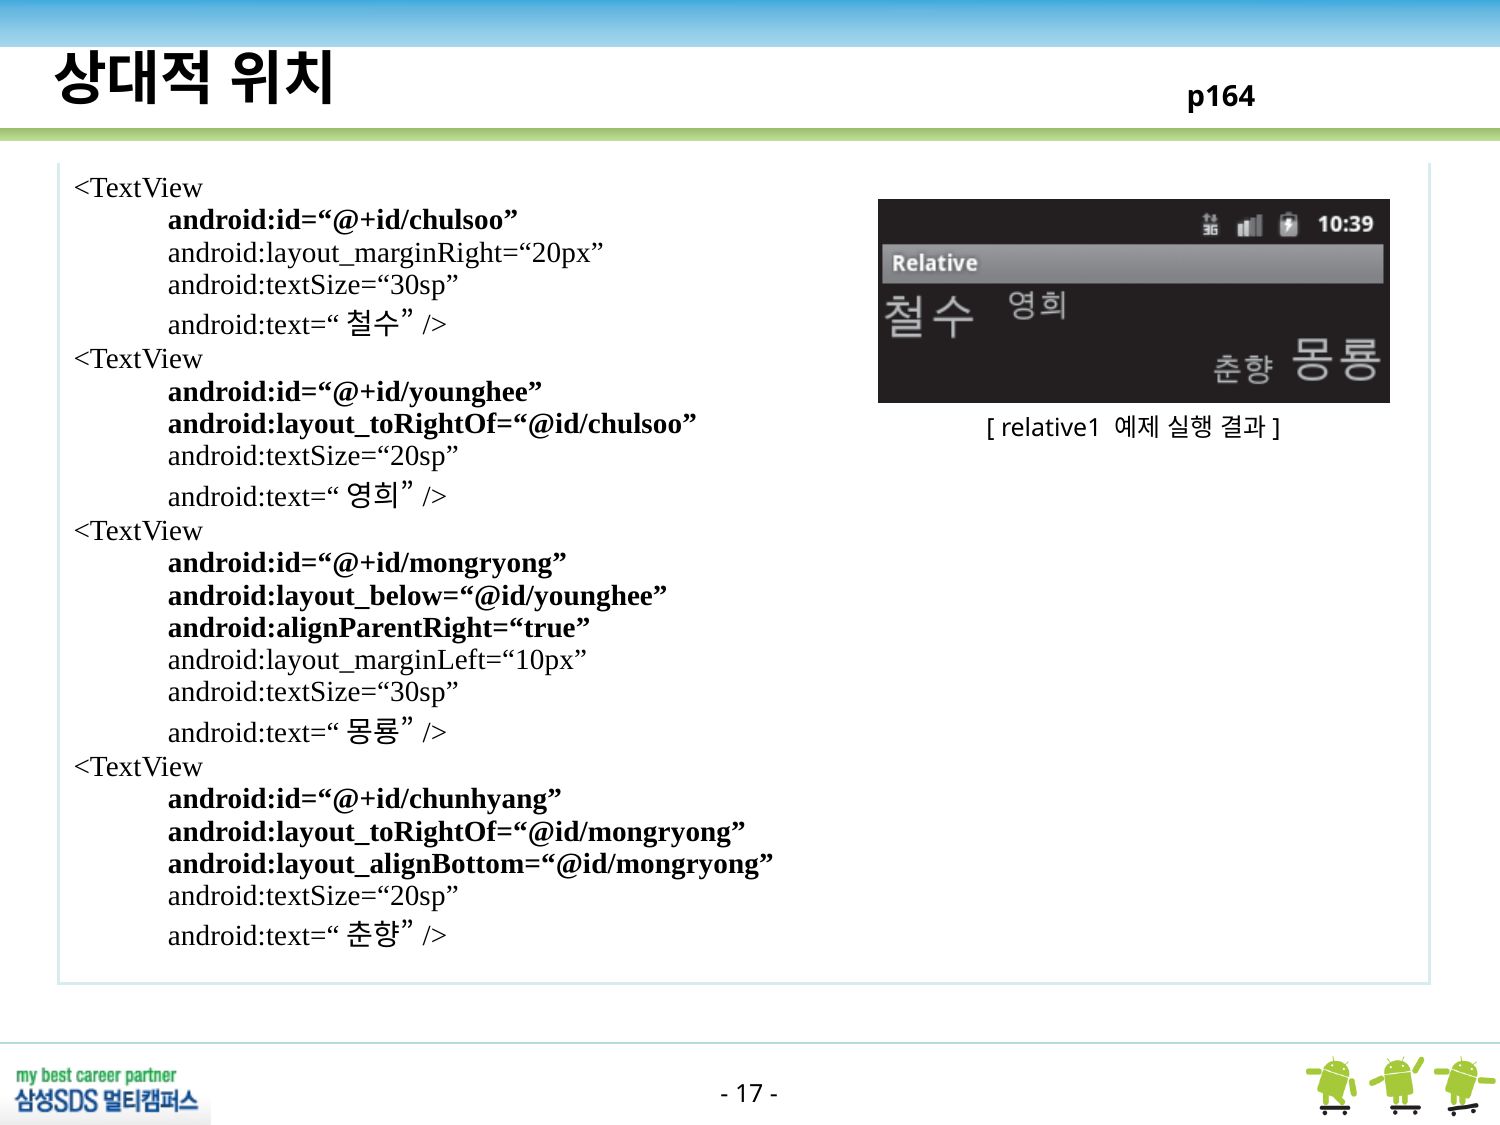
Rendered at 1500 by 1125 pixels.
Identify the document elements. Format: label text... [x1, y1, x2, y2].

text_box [878, 198, 1391, 450]
table_header <TextView android:id=“@+id/chulsoo” android:layout_marginRight=“20px” android:textSize=“30sp” android:text=“철수”/> <TextView android:id=“@+id/younghee” android:layout_toRightOf=“@id/chulsoo” android:textSize=“20sp” android:text=“영희”/> <TextView android:id=“@+id/mongryong” android:layout_below=“@id/younghee” android:alignParentRight=“true” android:layout_marginLeft=“10px” android:textSize=“30sp” android:text=“몽룡”/> <TextView android:id=“@+id/chunhyang” android:layout_toRightOf=“@id/mongryong” android:layout_alignBottom=“@id/mongryong” android:textSize=“20sp” android:text=“춘향”/> [60, 165, 1428, 982]
slide_number - 17 - [574, 1070, 925, 1125]
picture [0, 0, 1500, 47]
text_box p164 [1171, 70, 1500, 120]
picture [0, 1060, 211, 1125]
picture [1300, 1048, 1500, 1125]
text_box 상대적 위치 [53, 42, 971, 111]
